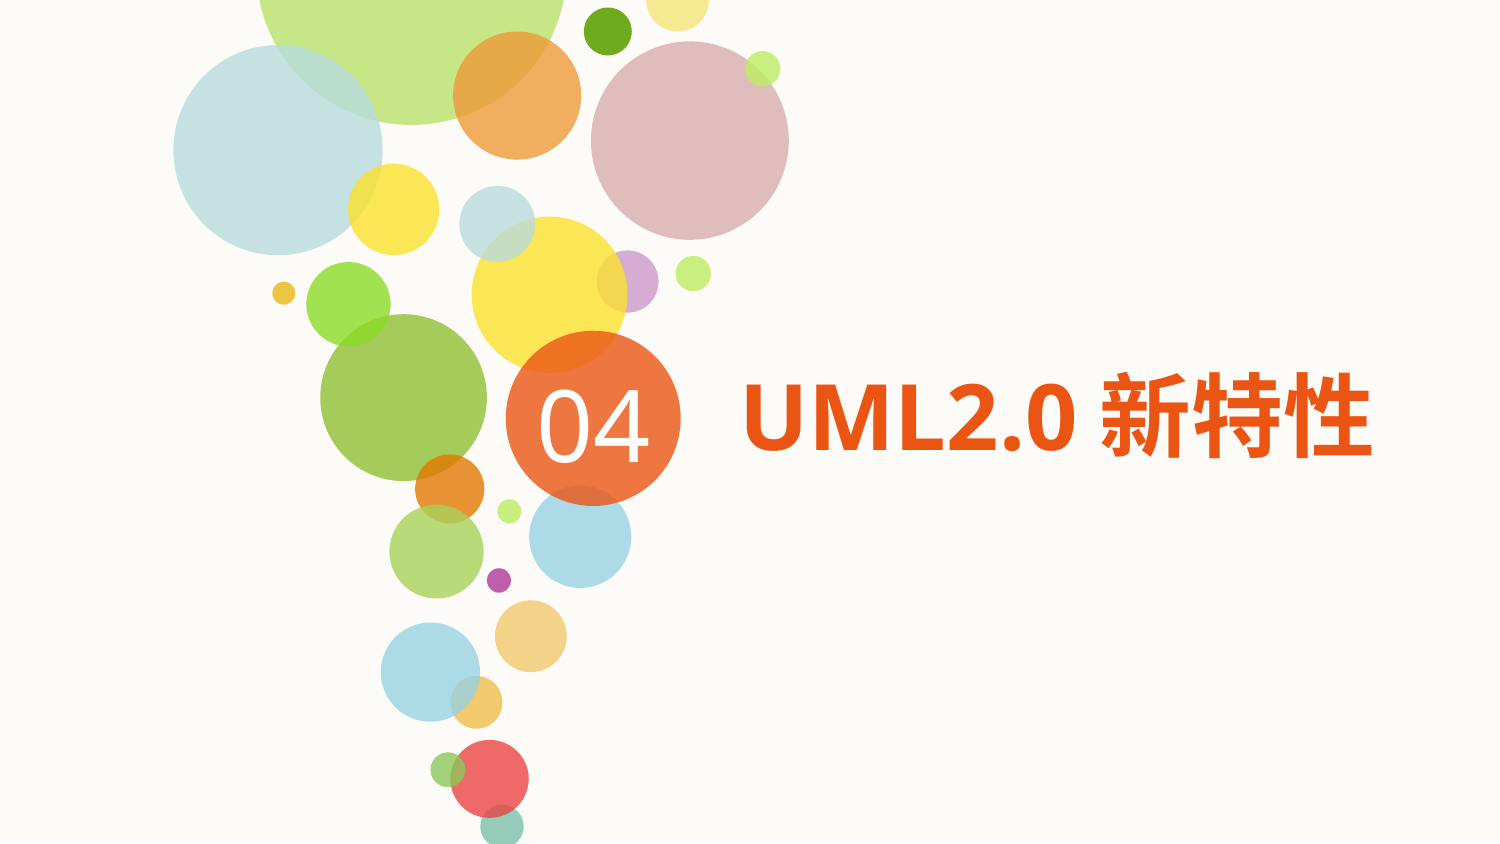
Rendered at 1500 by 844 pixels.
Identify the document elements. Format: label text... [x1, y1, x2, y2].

text_box [494, 600, 567, 673]
text_box 04 [533, 362, 653, 483]
text_box [583, 7, 632, 56]
text_box [415, 454, 485, 517]
text_box [348, 163, 440, 256]
text_box [675, 255, 712, 292]
text_box [272, 281, 296, 305]
text_box [453, 31, 582, 160]
text_box UML2.0新特性 [739, 358, 1412, 469]
text_box [380, 622, 481, 722]
text_box [529, 495, 632, 588]
text_box [320, 314, 487, 482]
text_box [590, 41, 789, 240]
text_box [459, 185, 536, 262]
text_box [389, 504, 484, 599]
text_box [454, 676, 503, 729]
text_box [486, 568, 511, 593]
text_box [616, 250, 659, 313]
text_box [430, 752, 466, 788]
text_box [646, 0, 709, 32]
text_box [306, 262, 391, 347]
text_box [471, 216, 628, 368]
text_box [744, 51, 781, 87]
text_box [505, 330, 681, 506]
text_box [173, 45, 383, 256]
text_box [497, 499, 522, 524]
text_box [451, 739, 529, 818]
text_box [480, 809, 524, 844]
text_box [259, 0, 564, 125]
